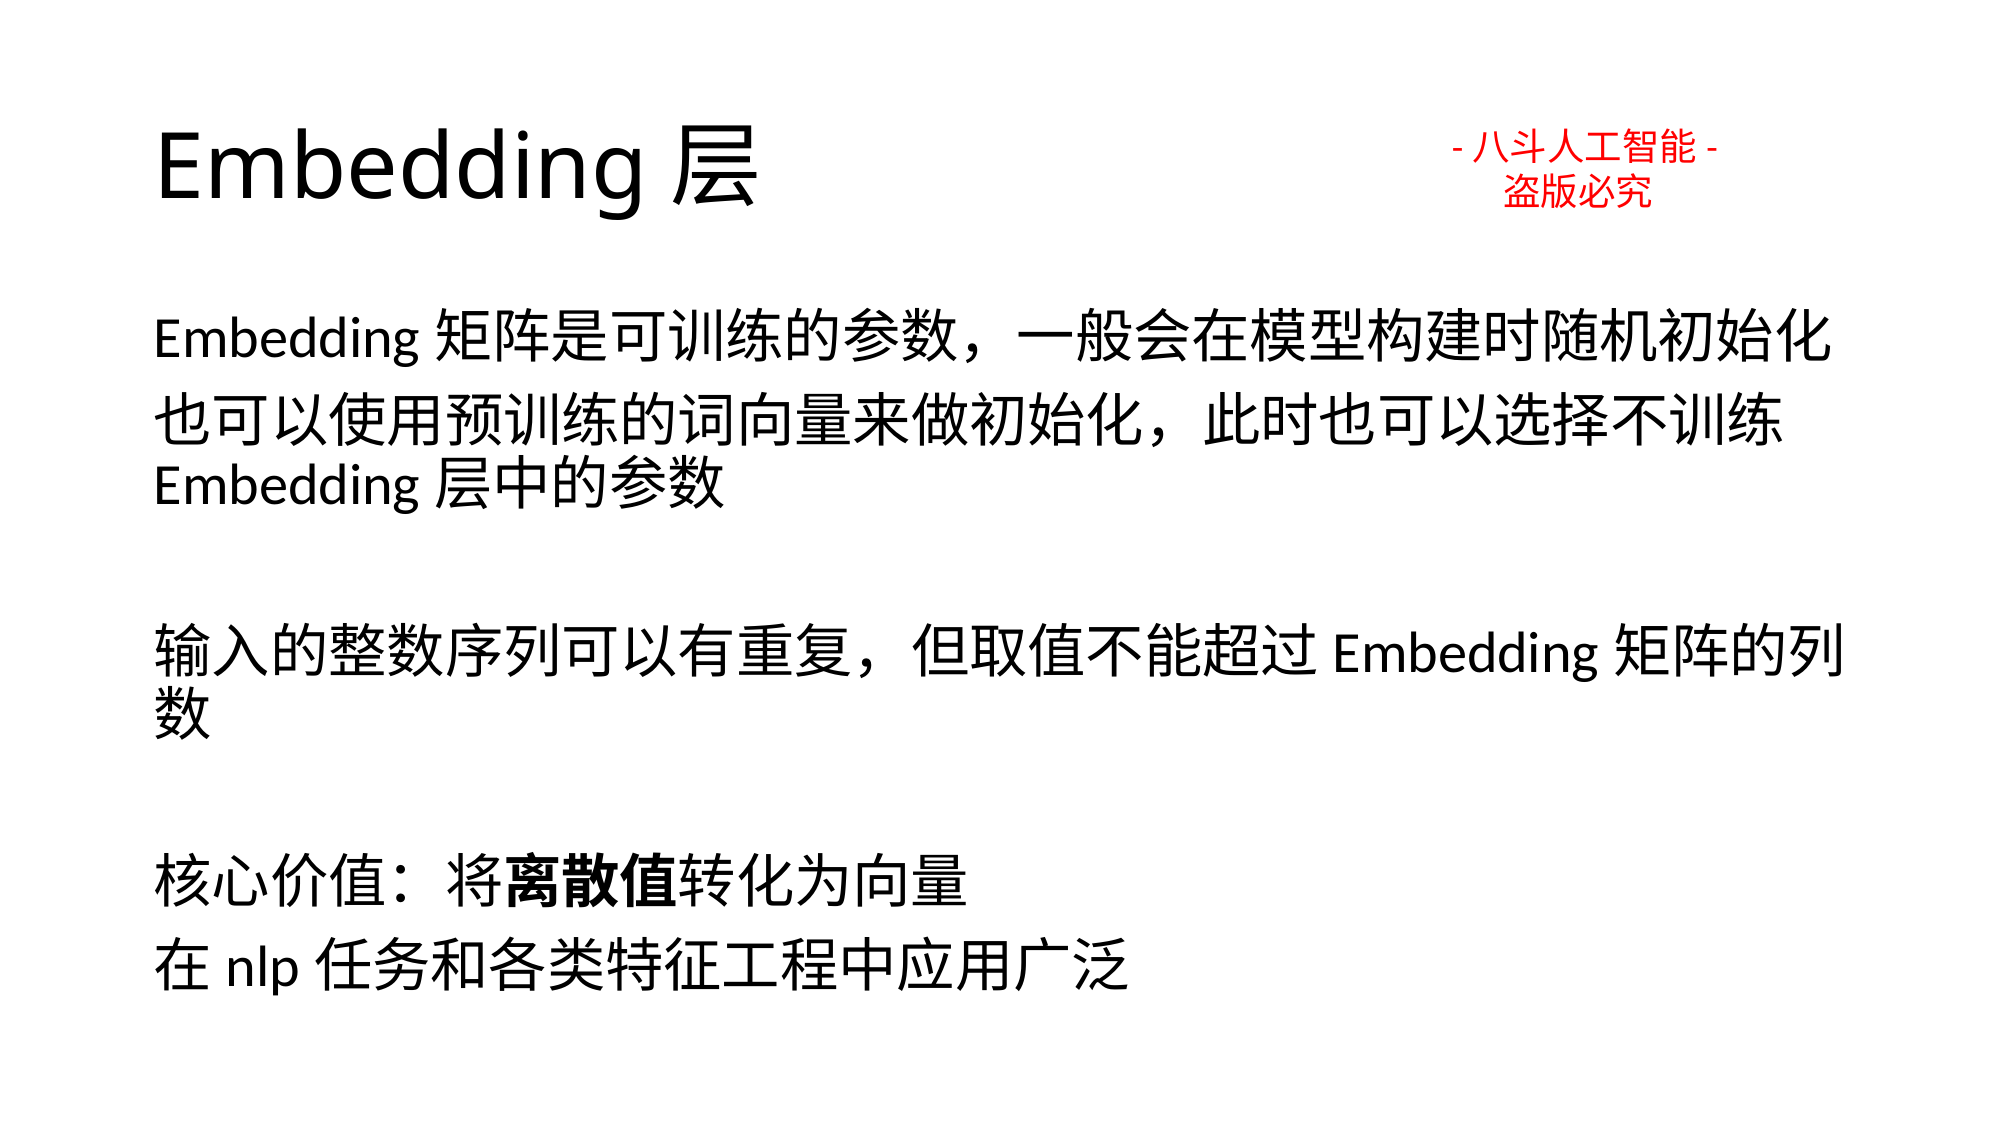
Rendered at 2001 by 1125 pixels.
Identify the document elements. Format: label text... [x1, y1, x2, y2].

text_box -八斗人工智能- 盗版必究 [1437, 115, 1792, 221]
title Embedding层 [138, 60, 1864, 278]
list Embedding矩阵是可训练的参数，一般会在模型构建时随机初始化 也可以使用预训练的词向量来做初始化，此时也可以选择不训练Embedding层中的参数 输入的整数序列可以有重复，但取值不能超过Embedding矩阵的列数 核心价值：将离散值转化为向量 在nlp任务和各类特征工程中应用广泛 [138, 299, 1864, 1014]
